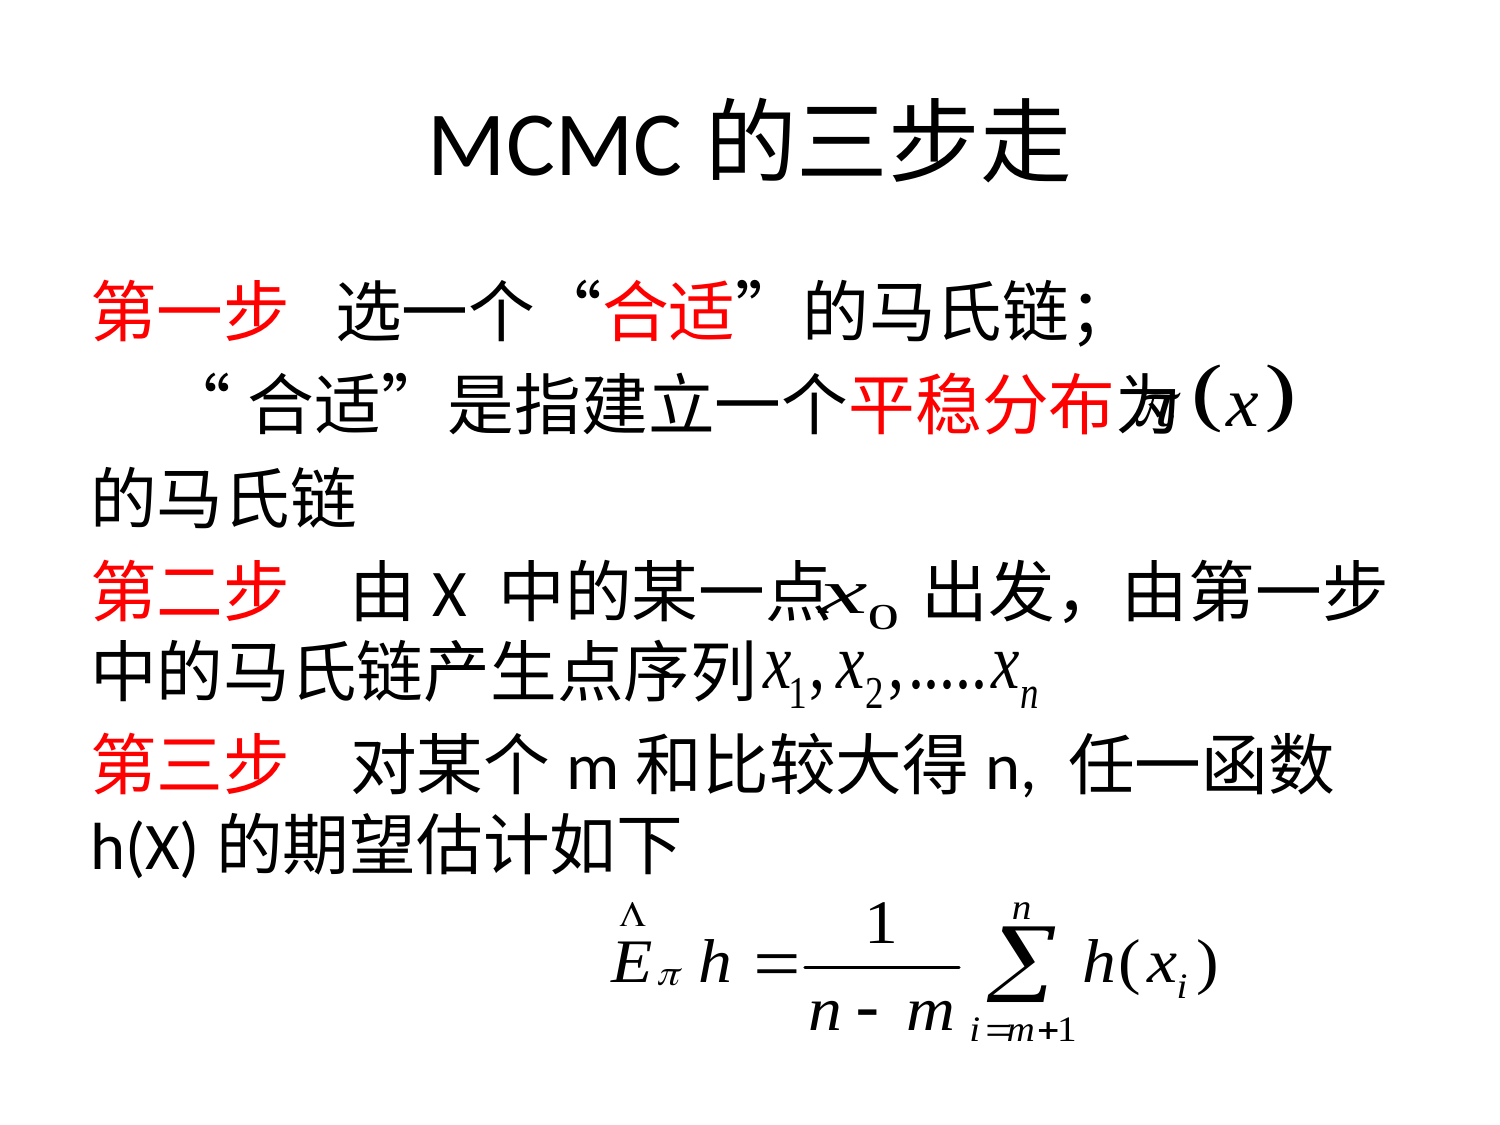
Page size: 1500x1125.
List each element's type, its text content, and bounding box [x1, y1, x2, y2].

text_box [599, 879, 1232, 1055]
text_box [749, 609, 1054, 729]
title MCMC的三步走 [75, 45, 1425, 233]
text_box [1127, 349, 1306, 469]
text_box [796, 550, 916, 608]
list 第一步 选一个“合适”的马氏链； “合适”是指建立一个平稳分布为 的马氏链 第二步 由X 中的某一点 出发，由第一步中的马氏链产生点序列 第三步 对某个m和比较大得n, 任一函数h(X)的期望估计如下 [75, 262, 1425, 1005]
